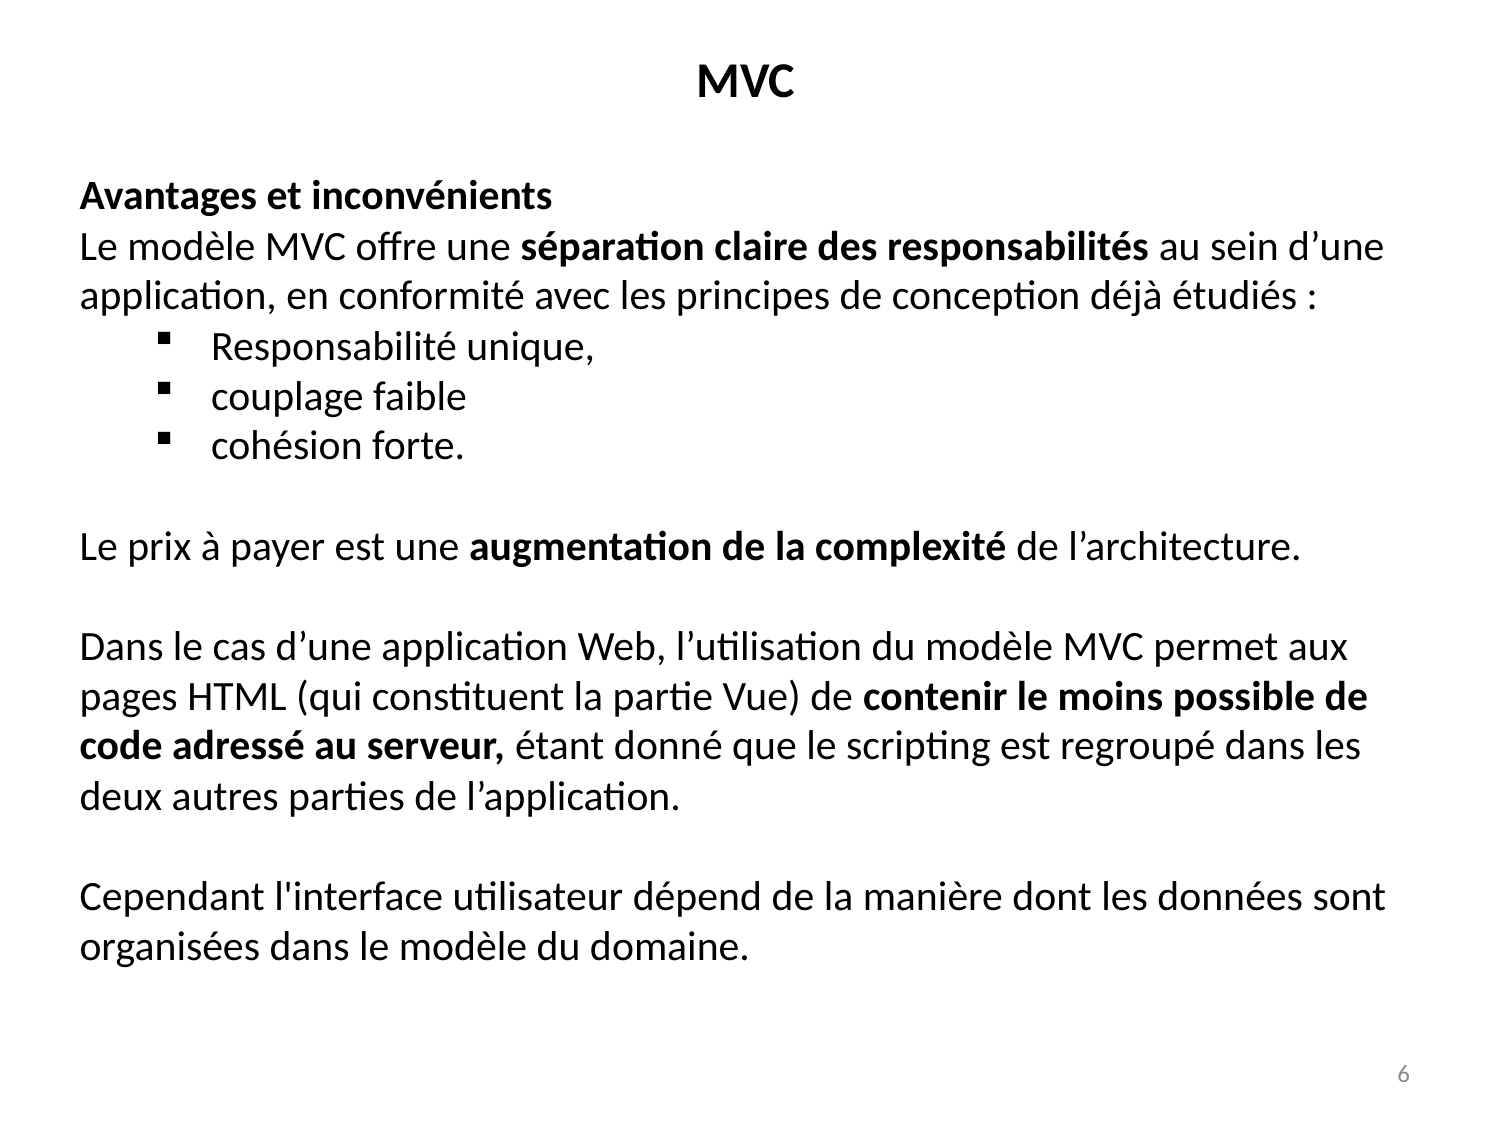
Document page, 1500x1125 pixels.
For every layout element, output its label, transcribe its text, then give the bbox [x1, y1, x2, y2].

text_box MVC [43, 39, 1449, 115]
text_box Avantages et inconvénients Le modèle MVC offre une séparation claire des responsabilités au sein d’une application, en conformité avec les principes de conception déjà étudiés : Responsabilité unique, couplage faible cohésion forte. Le prix à payer est une augmentation de la complexité de l’architecture. Dans le cas d’une application Web, l’utilisation du modèle MVC permet aux pages HTML (qui constituent la partie Vue) de contenir le moins possible de code adressé au serveur, étant donné que le scripting est regroupé dans les deux autres parties de l’application. Cependant l'interface utilisateur dépend de la manière dont les données sont organisées dans le modèle du domaine. [64, 160, 1442, 976]
slide_number 6 [1074, 1042, 1425, 1103]
